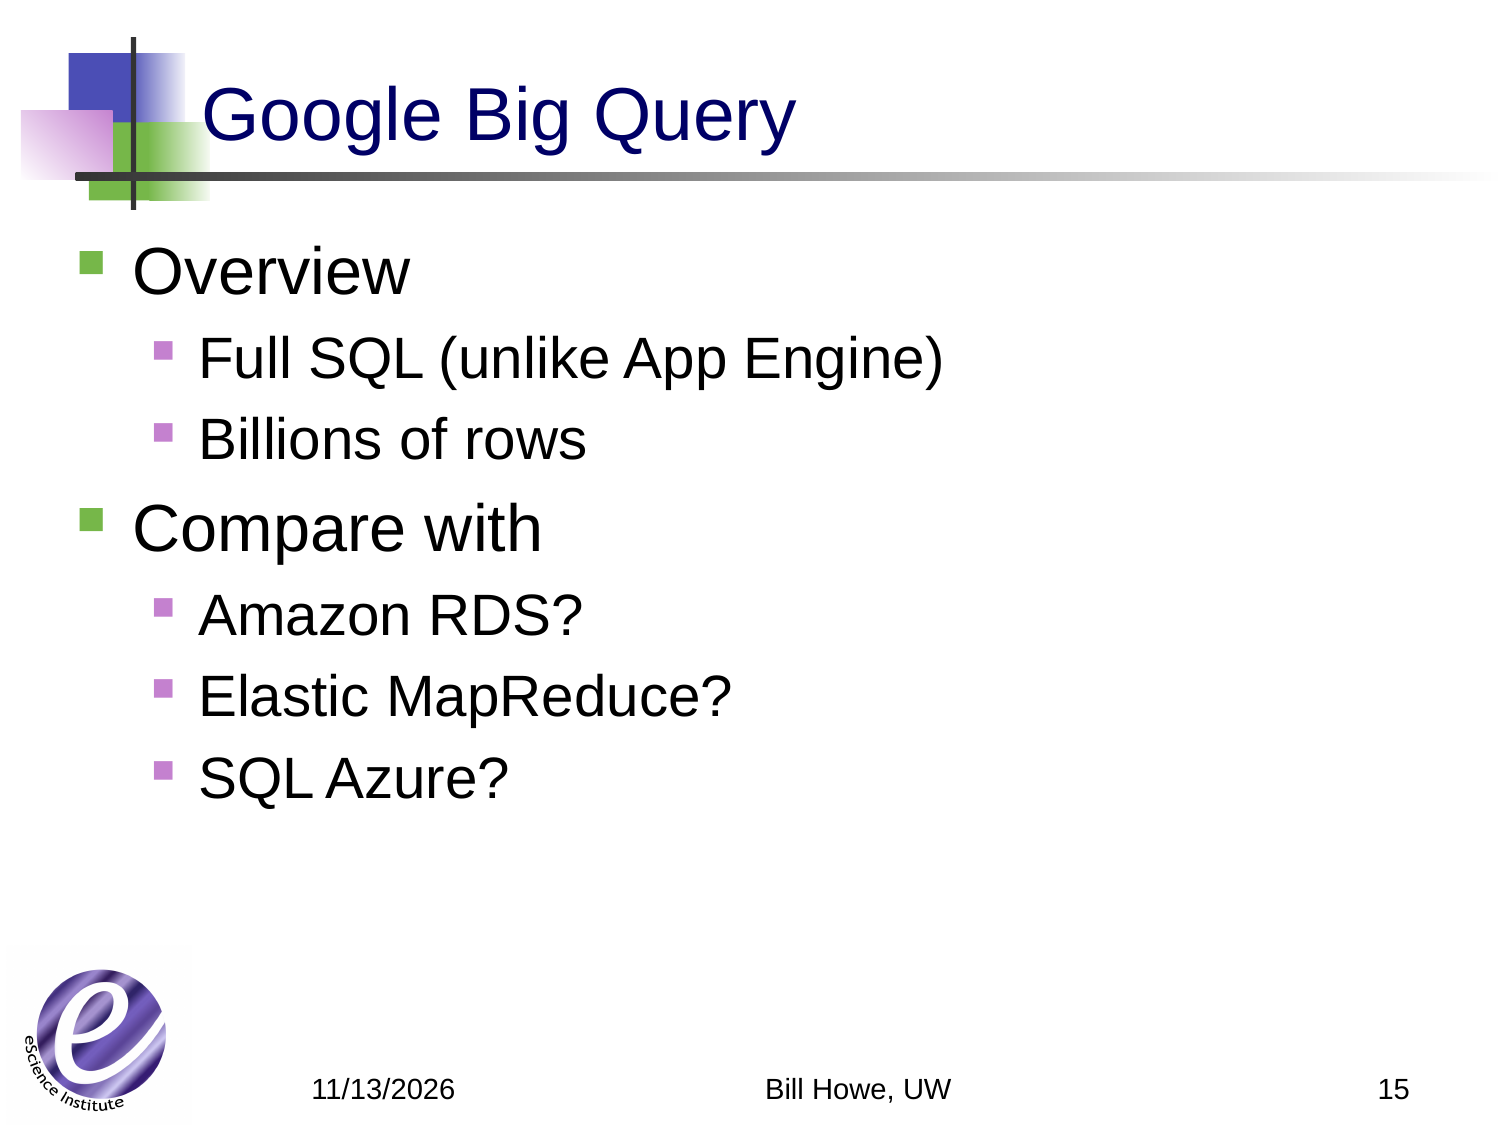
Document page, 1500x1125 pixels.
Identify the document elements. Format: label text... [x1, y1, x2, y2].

list Overview Full SQL (unlike App Engine) Billions of rows Compare with Amazon RDS? Elastic MapReduce? SQL Azure? [61, 220, 1447, 1002]
footer Bill Howe, UW [620, 1037, 1096, 1113]
slide_number 15 [1112, 1037, 1425, 1113]
title Google Big Query [186, 52, 1466, 163]
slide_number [296, 1038, 609, 1113]
picture [6, 945, 192, 1125]
